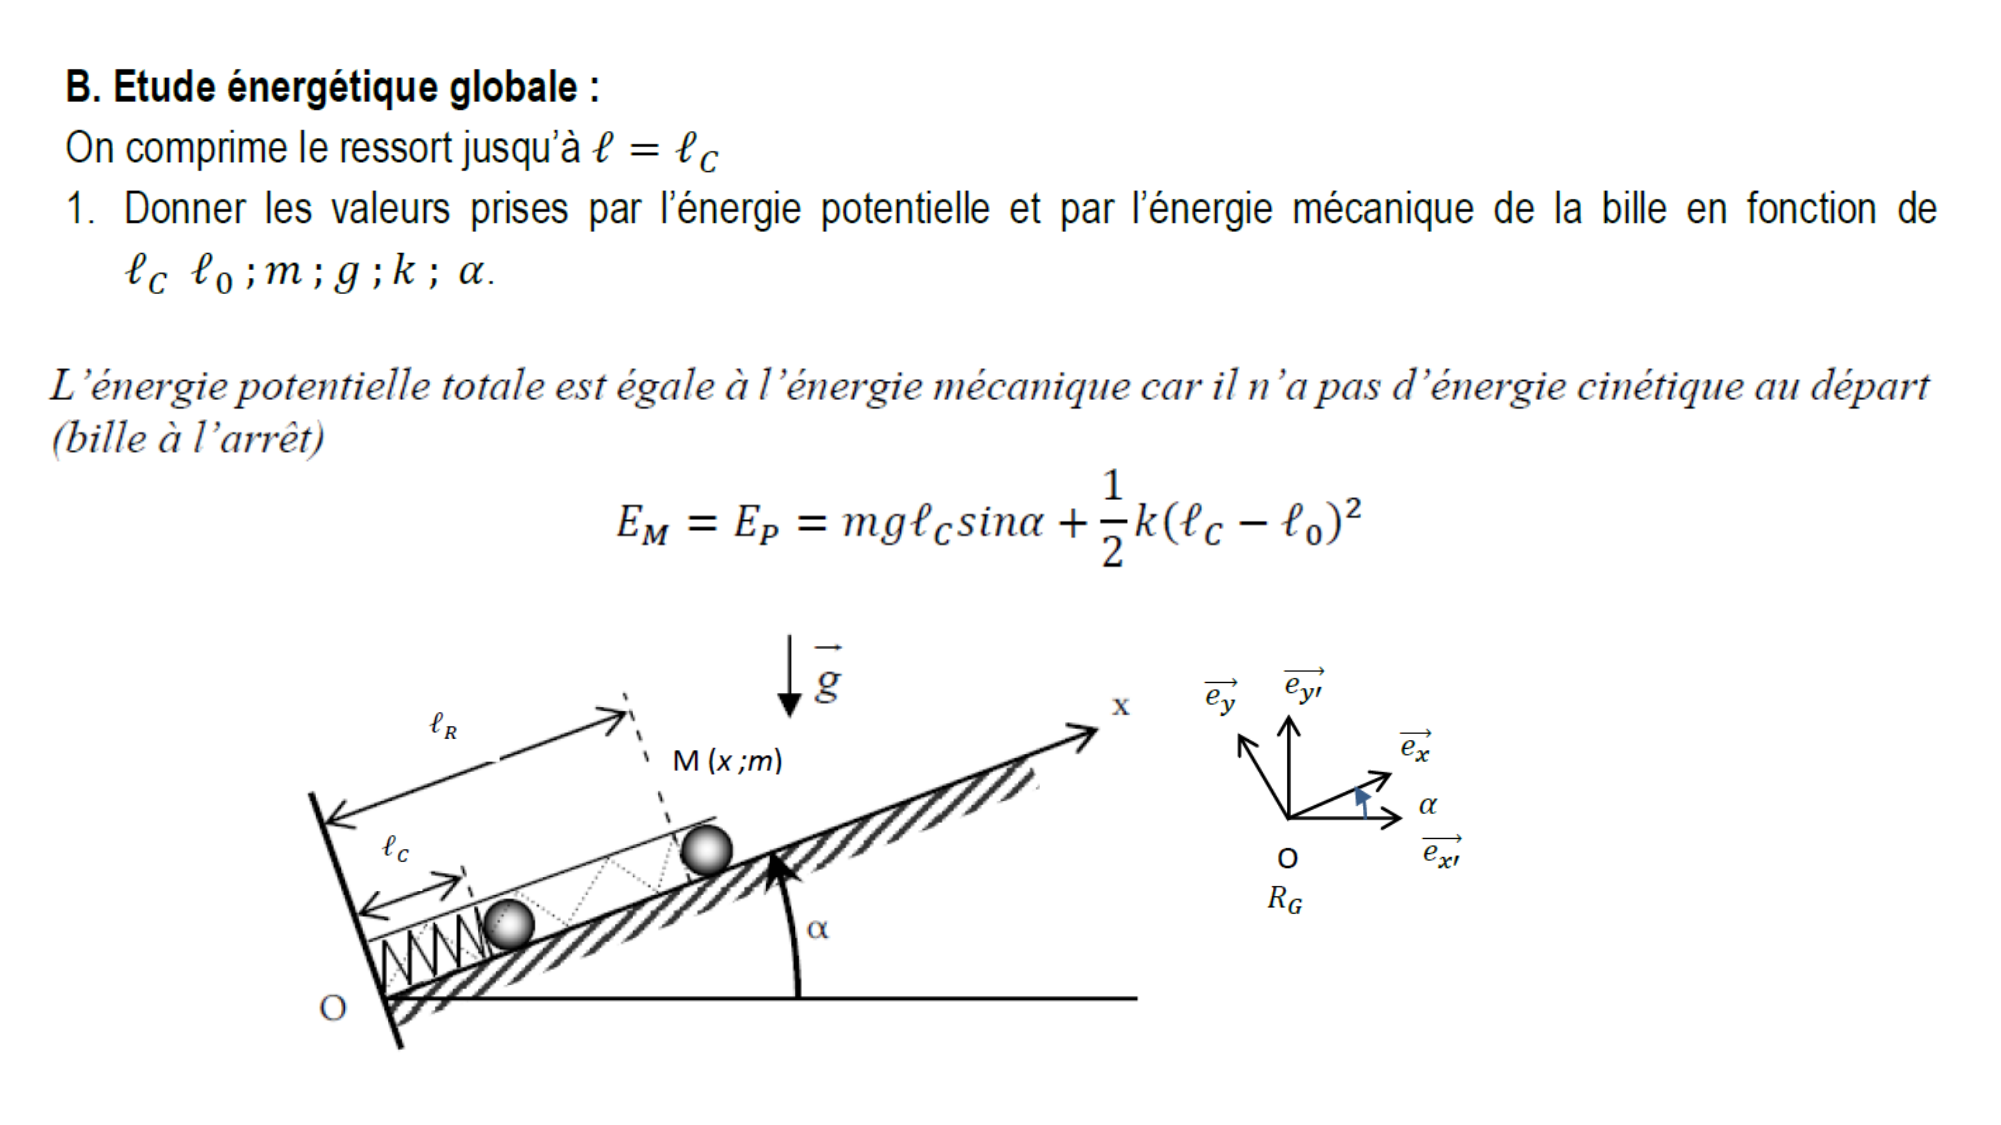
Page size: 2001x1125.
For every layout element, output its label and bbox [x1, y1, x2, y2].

picture [51, 51, 1976, 317]
picture [264, 612, 1660, 1084]
picture [34, 340, 1945, 589]
